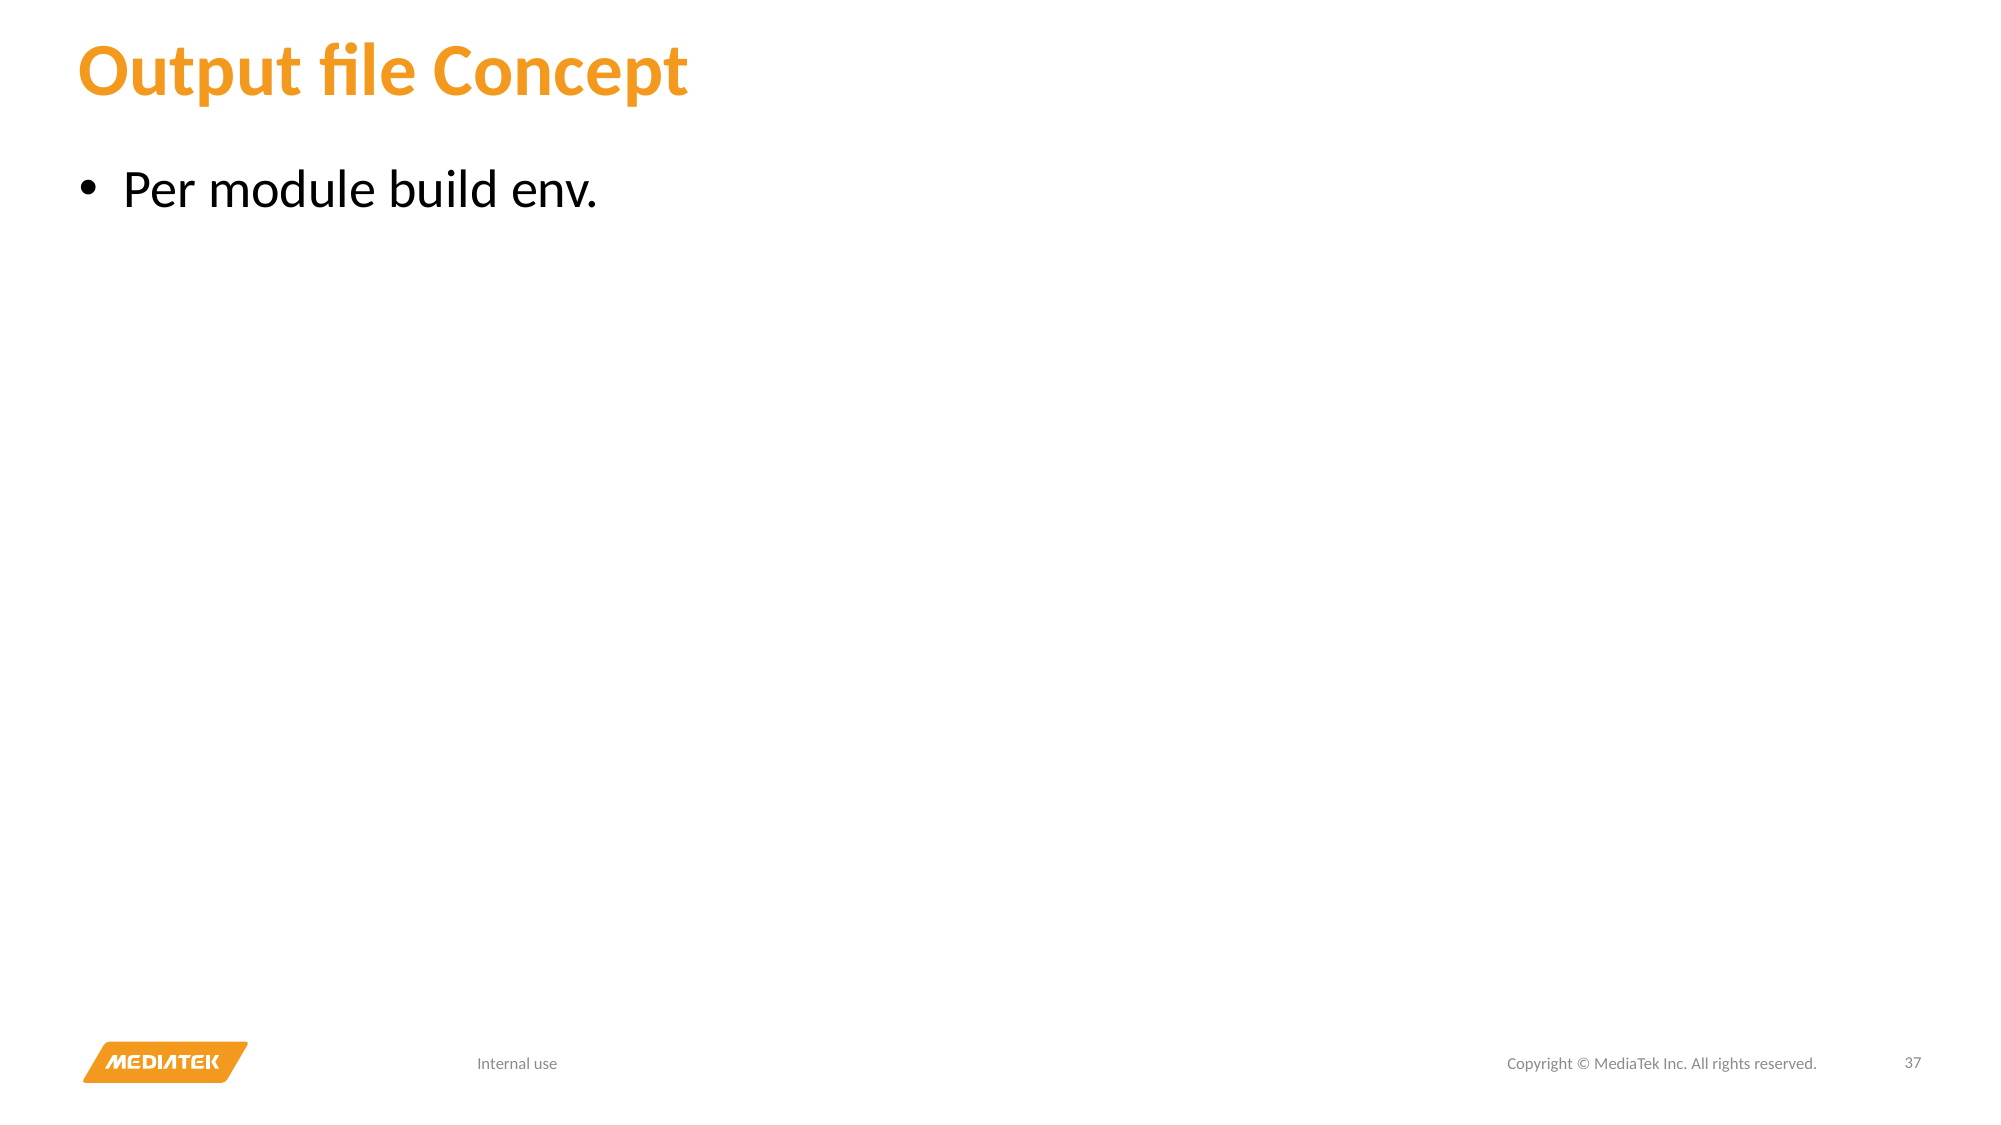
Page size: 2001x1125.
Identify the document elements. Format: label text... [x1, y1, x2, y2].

slide_number Copyright © MediaTek Inc. All rights reserved. [1305, 1051, 1819, 1075]
footer Internal use [477, 1051, 1187, 1075]
title Output file Concept [78, 36, 1922, 145]
list Per module build env. [78, 160, 1922, 999]
slide_number 37 [1860, 1050, 1922, 1075]
